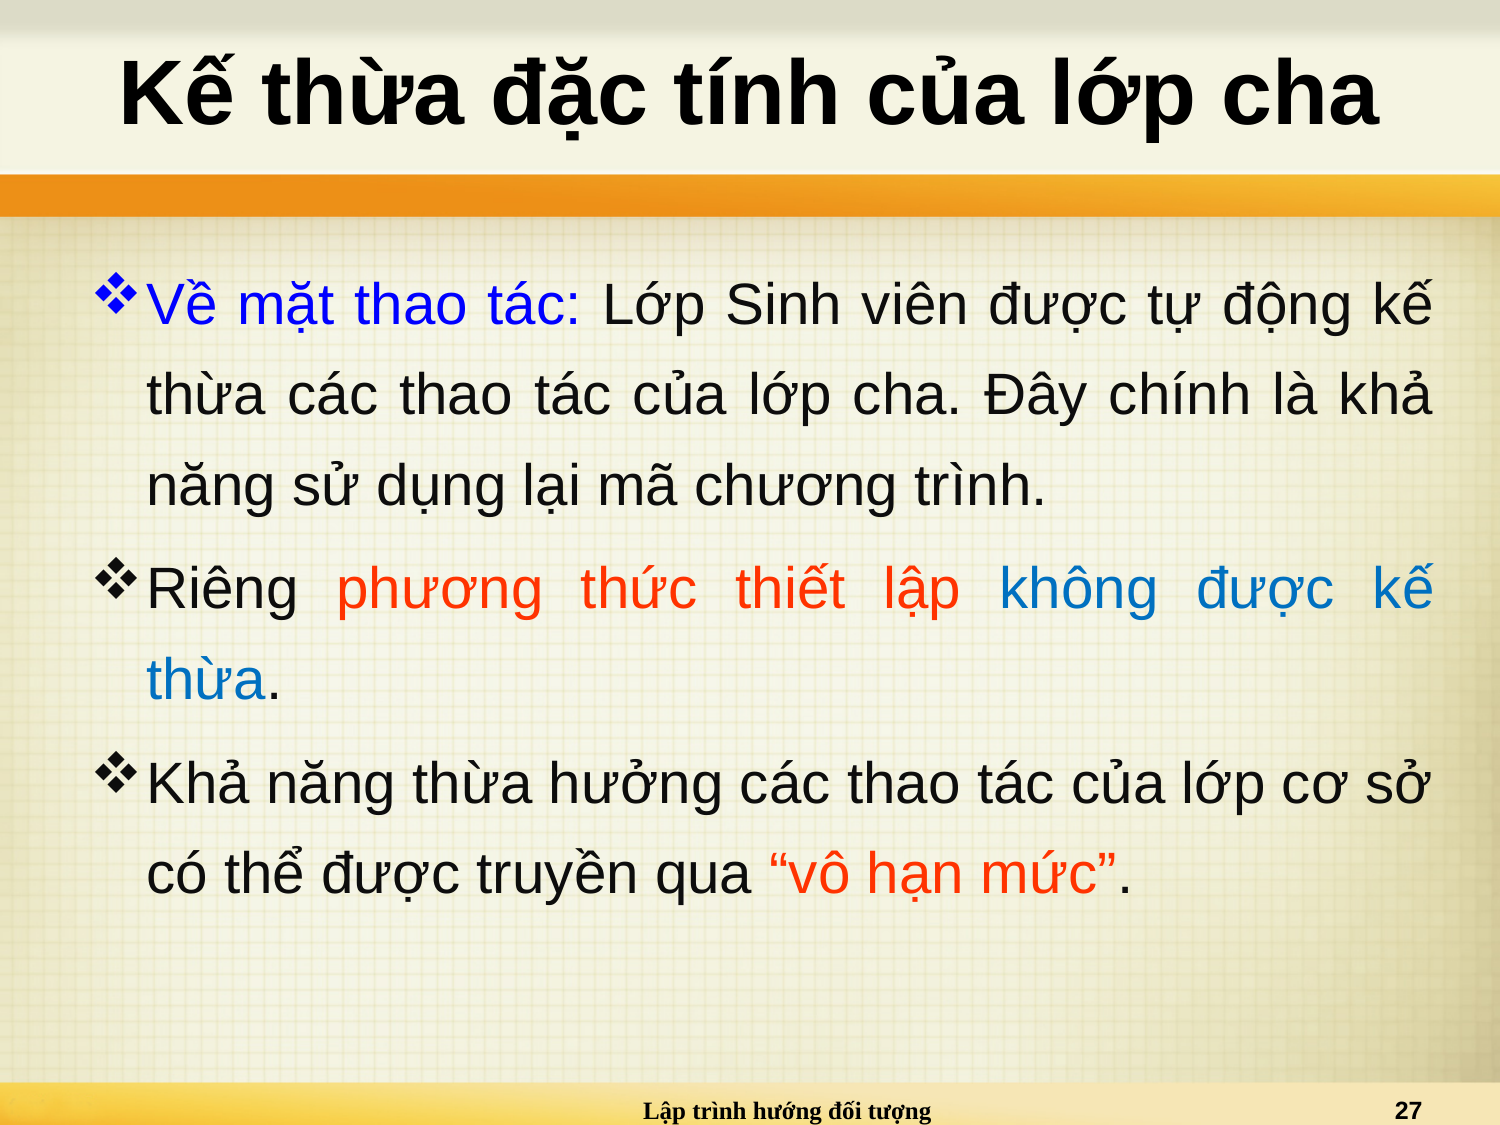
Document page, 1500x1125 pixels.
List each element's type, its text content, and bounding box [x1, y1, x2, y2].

slide_number 27 [1087, 1087, 1438, 1125]
footer Lập trình hướng đối tượng [549, 1087, 1025, 1125]
list Về mặt thao tác: Lớp Sinh viên được tự động kế thừa các thao tác của lớp cha. Đây chính là khả năng sử dụng lại mã chương trình. Riêng phương thức thiết lập không được kế thừa. Khả năng thừa hưởng các thao tác của lớp cơ sở có thể được truyền qua “vô hạn mức”. [75, 237, 1450, 1046]
title Kế thừa đặc tính của lớp cha [0, 0, 1500, 175]
picture [0, 175, 1500, 1125]
